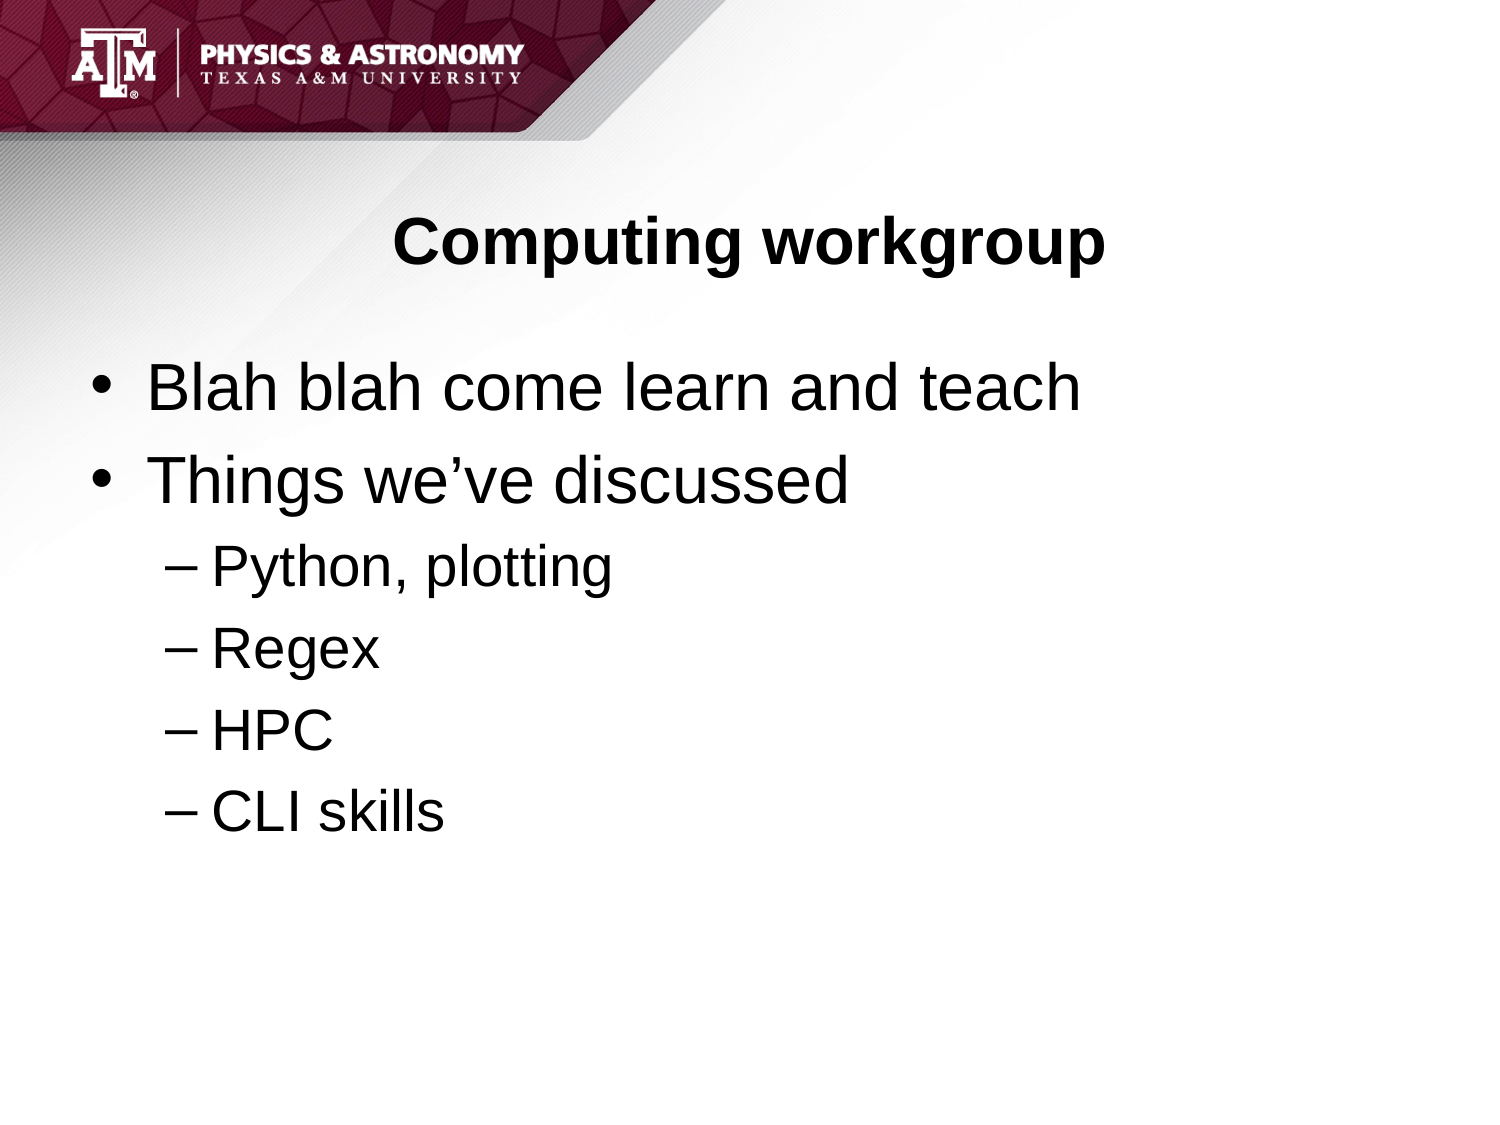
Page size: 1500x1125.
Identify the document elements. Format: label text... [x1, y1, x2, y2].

list Blah blah come learn and teach Things we’ve discussed Python, plotting Regex HPC CLI skills [75, 336, 1425, 1005]
picture [0, 0, 1500, 1125]
title Computing workgroup [75, 172, 1425, 304]
